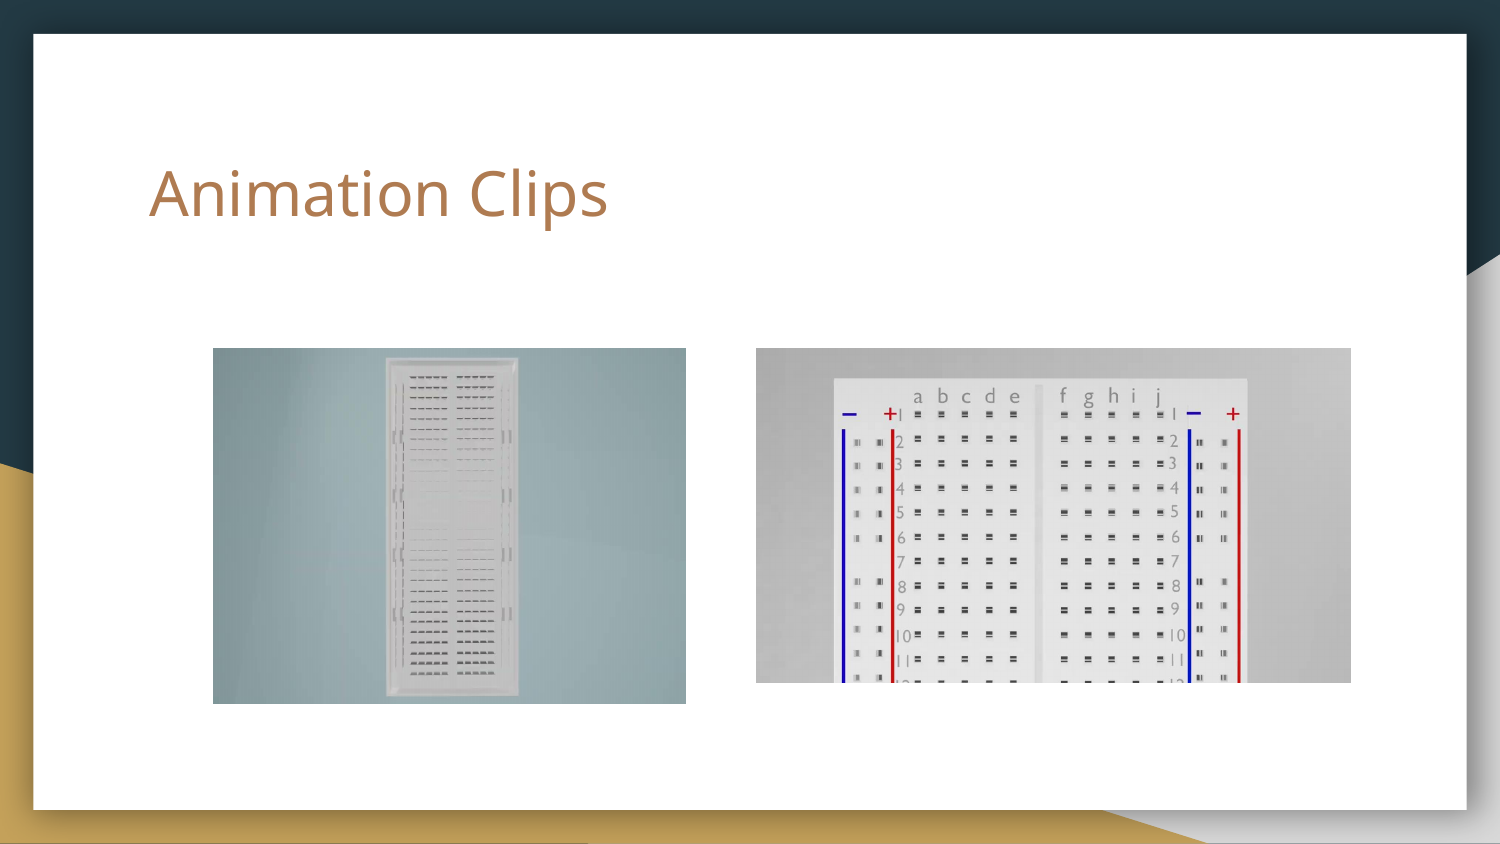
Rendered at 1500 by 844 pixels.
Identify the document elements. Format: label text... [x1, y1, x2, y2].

picture [756, 348, 1351, 684]
title Animation Clips [134, 138, 1366, 296]
picture [213, 348, 687, 704]
